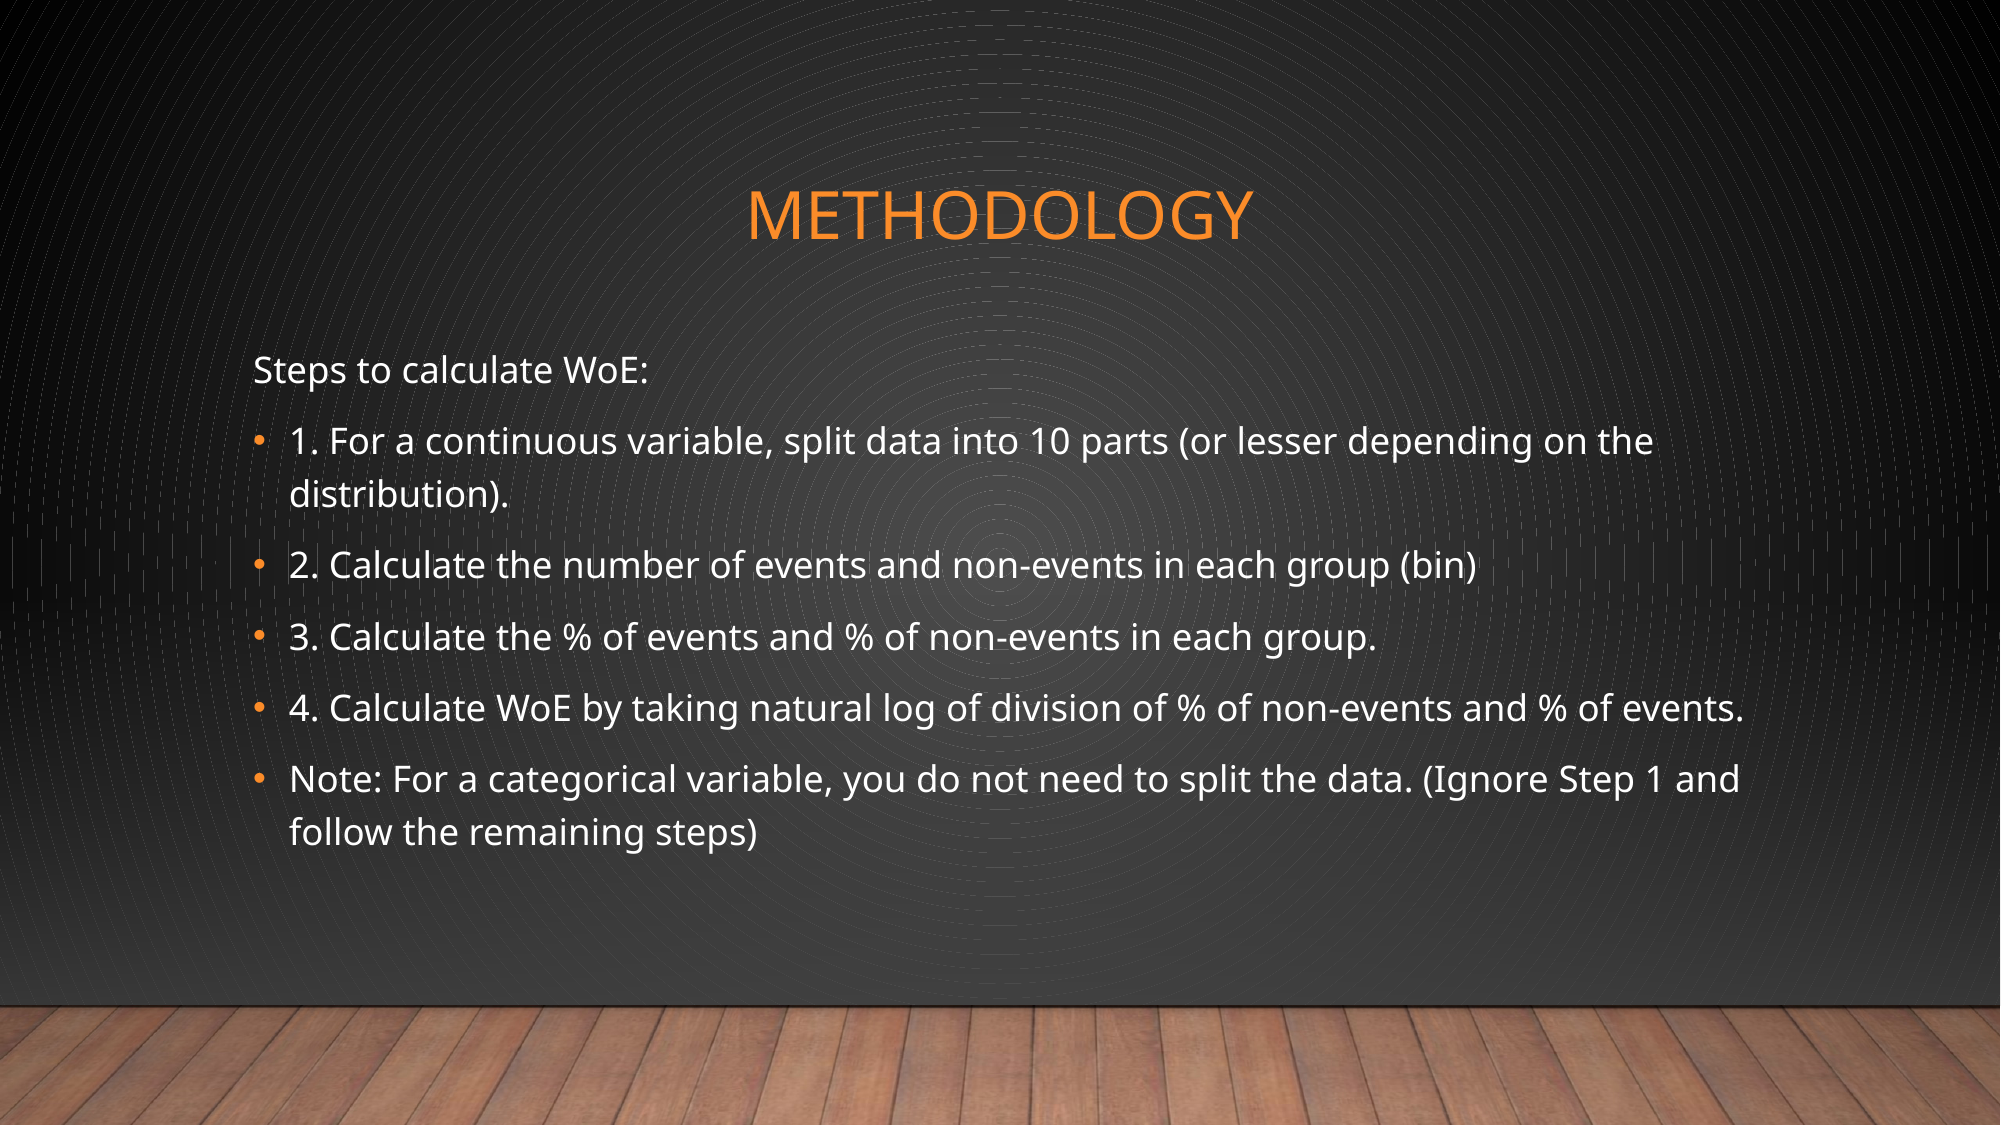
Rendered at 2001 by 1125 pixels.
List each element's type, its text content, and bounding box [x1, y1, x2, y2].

picture [0, 1005, 2000, 1125]
list Steps to calculate WoE: 1. For a continuous variable, split data into 10 parts (or lesser depending on the distribution). 2. Calculate the number of events and non-events in each group (bin) 3. Calculate the % of events and % of non-events in each group. 4. Calculate WoE by taking natural log of division of % of non-events and % of events. Note: For a categorical variable, you do not need to split the data. (Ignore Step 1 and follow the remaining steps) [238, 330, 1763, 897]
title MeThodOlogy [238, 131, 1763, 305]
